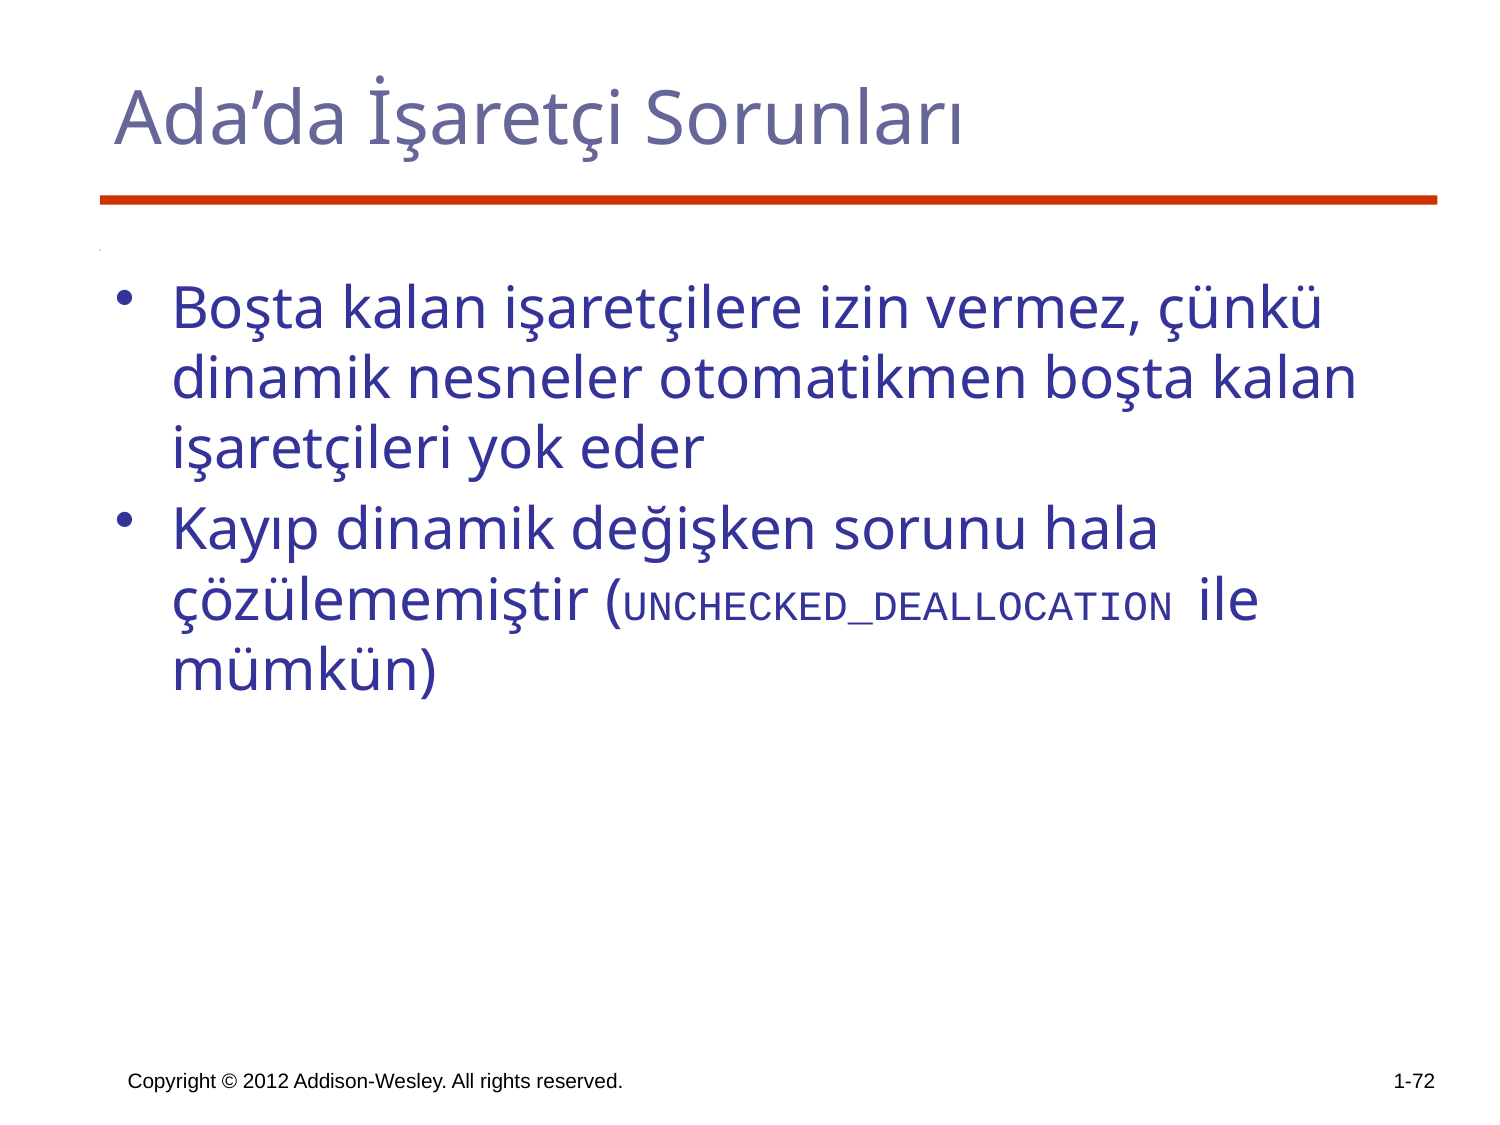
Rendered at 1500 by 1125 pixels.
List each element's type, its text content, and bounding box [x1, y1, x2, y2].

list Boşta kalan işaretçilere izin vermez, çünkü dinamik nesneler otomatikmen boşta kalan işaretçileri yok eder Kayıp dinamik değişken sorunu hala çözülememiştir (UNCHECKED_DEALLOCATION ile mümkün) [99, 262, 1438, 1013]
footer Copyright © 2012 Addison-Wesley. All rights reserved. [112, 1024, 801, 1101]
slide_number 1-72 [1137, 1024, 1451, 1101]
title Ada’da İşaretçi Sorunları [99, 62, 1438, 250]
